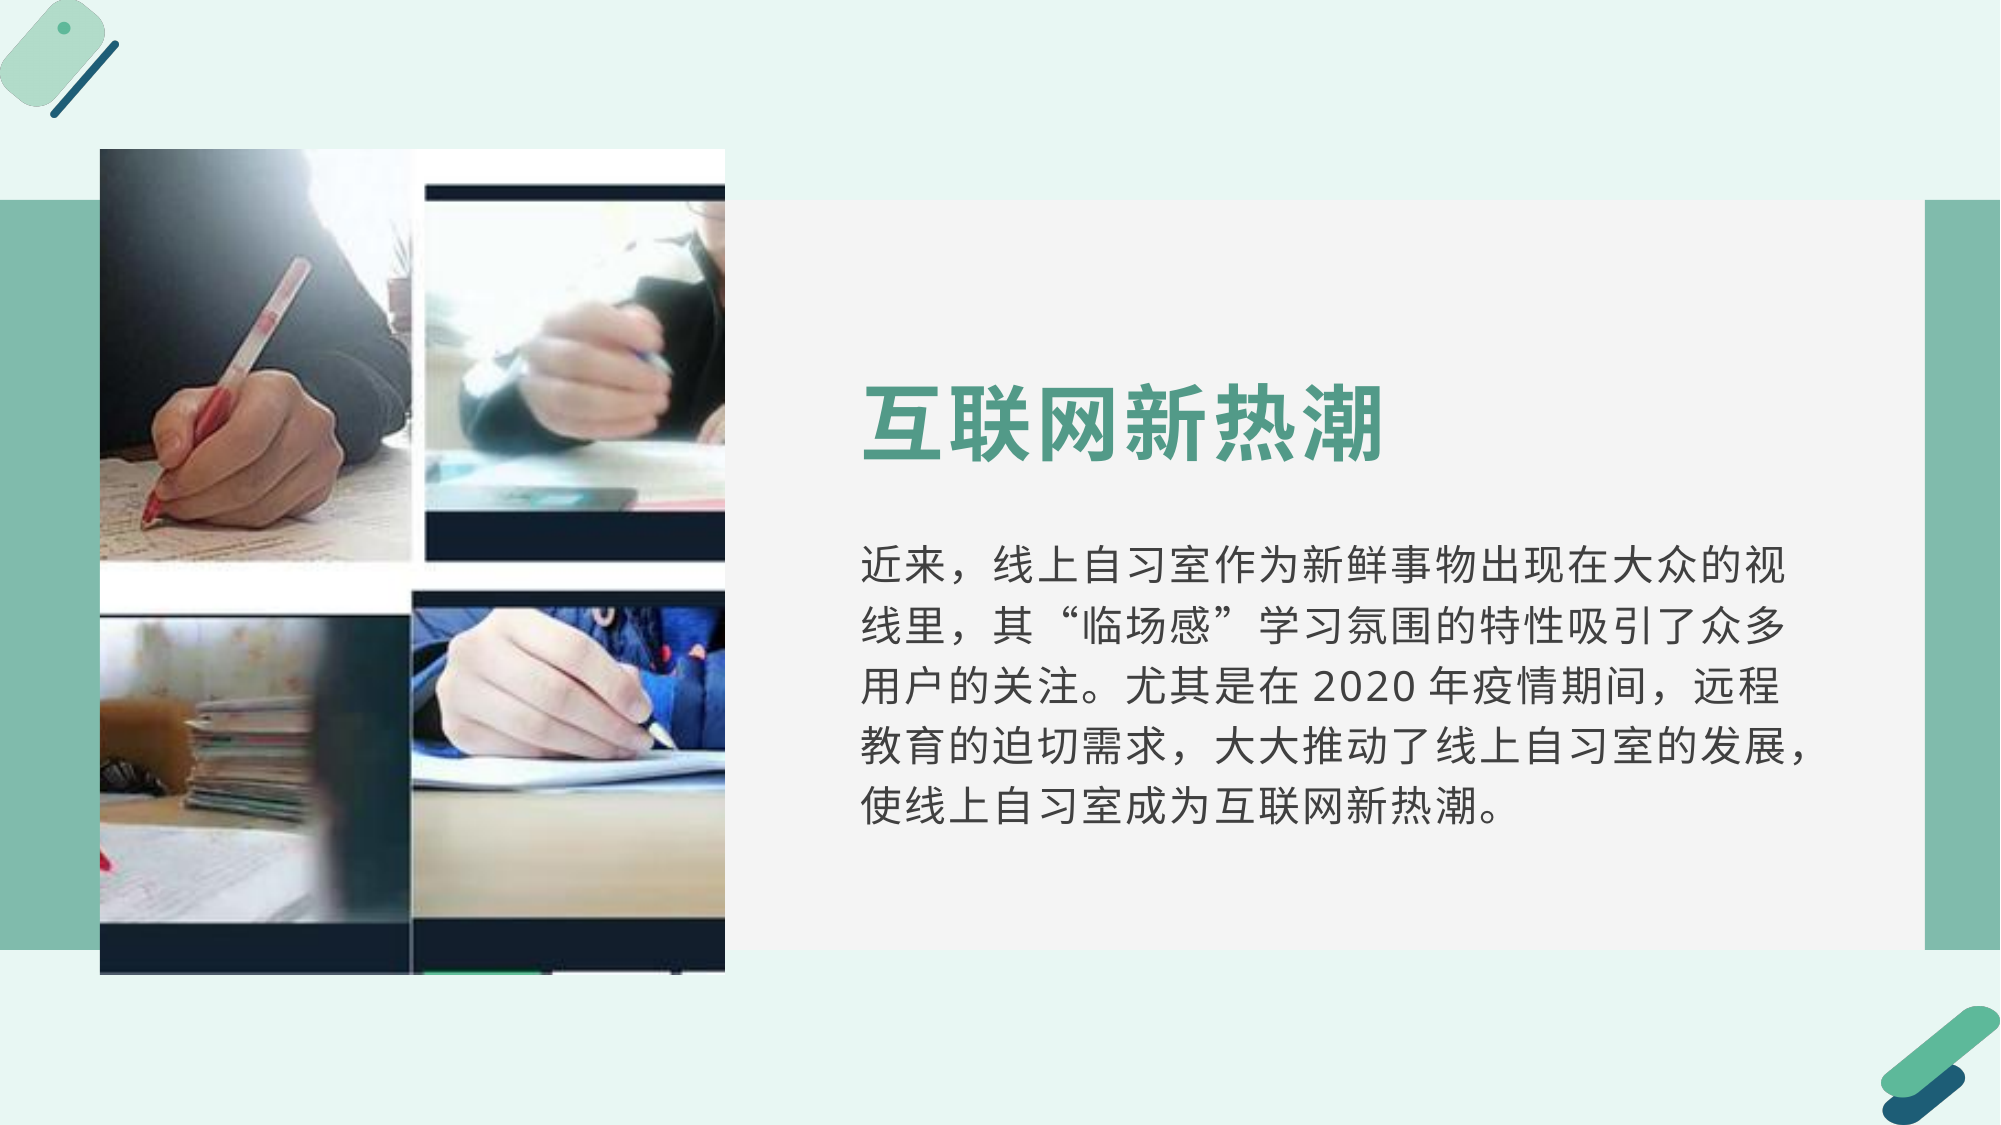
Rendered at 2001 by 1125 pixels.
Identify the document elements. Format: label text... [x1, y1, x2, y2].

text_box 互联网新热潮 [849, 299, 1800, 476]
picture [99, 149, 725, 975]
text_box 近来，线上自习室作为新鲜事物出现在大众的视线里，其“临场感”学习氛围的特性吸引了众多用户的关注。尤其是在2020年疫情期间，远程教育的迫切需求，大大推动了线上自习室的发展，使线上自习室成为互联网新热潮。 [849, 525, 1800, 875]
text_box [0, 199, 99, 951]
picture [1881, 1006, 2000, 1125]
text_box [1924, 199, 2000, 951]
picture [0, 0, 119, 119]
text_box [725, 199, 1924, 951]
